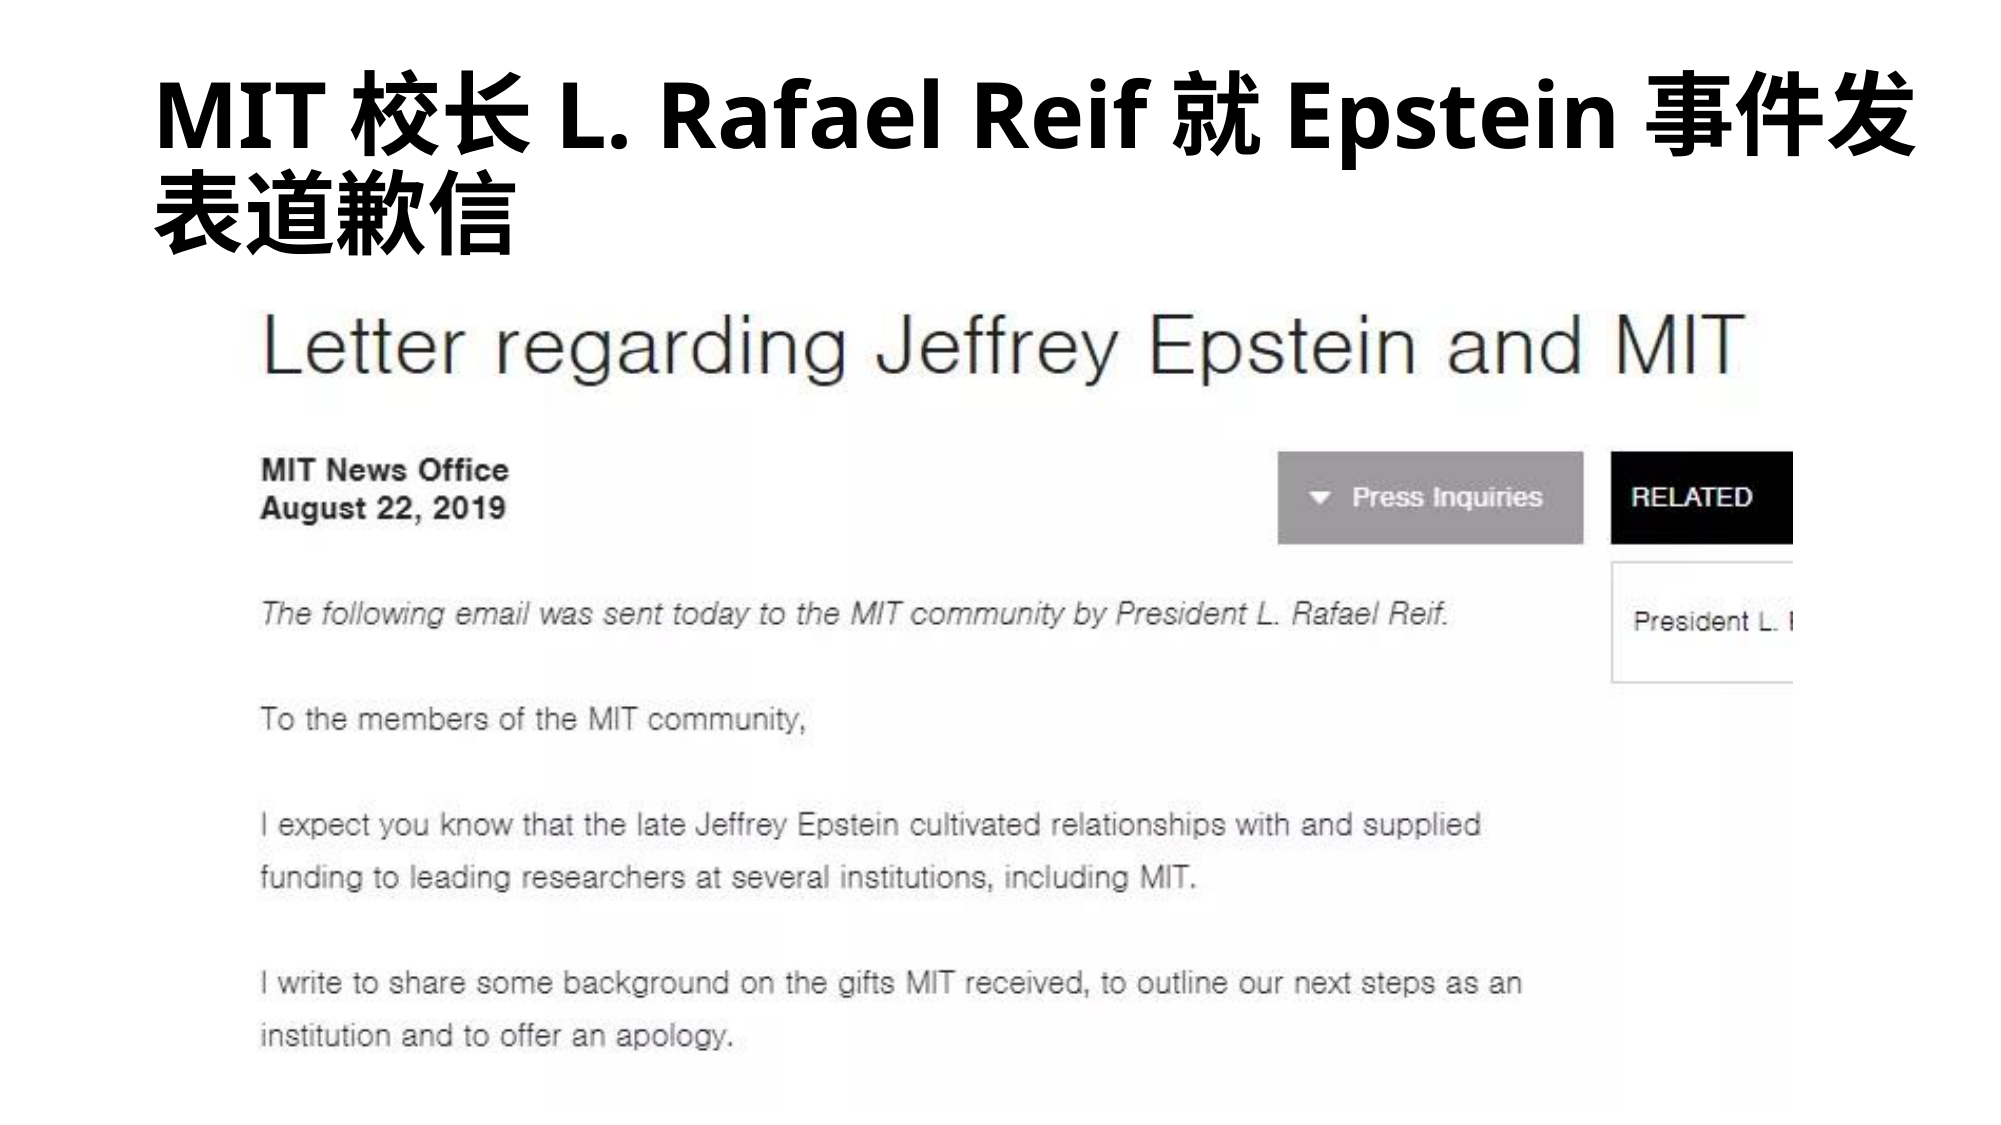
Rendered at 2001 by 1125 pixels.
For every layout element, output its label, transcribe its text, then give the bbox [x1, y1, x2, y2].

title MIT校长L. Rafael Reif就Epstein事件发表道歉信 [137, 59, 2000, 278]
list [207, 277, 1793, 1110]
